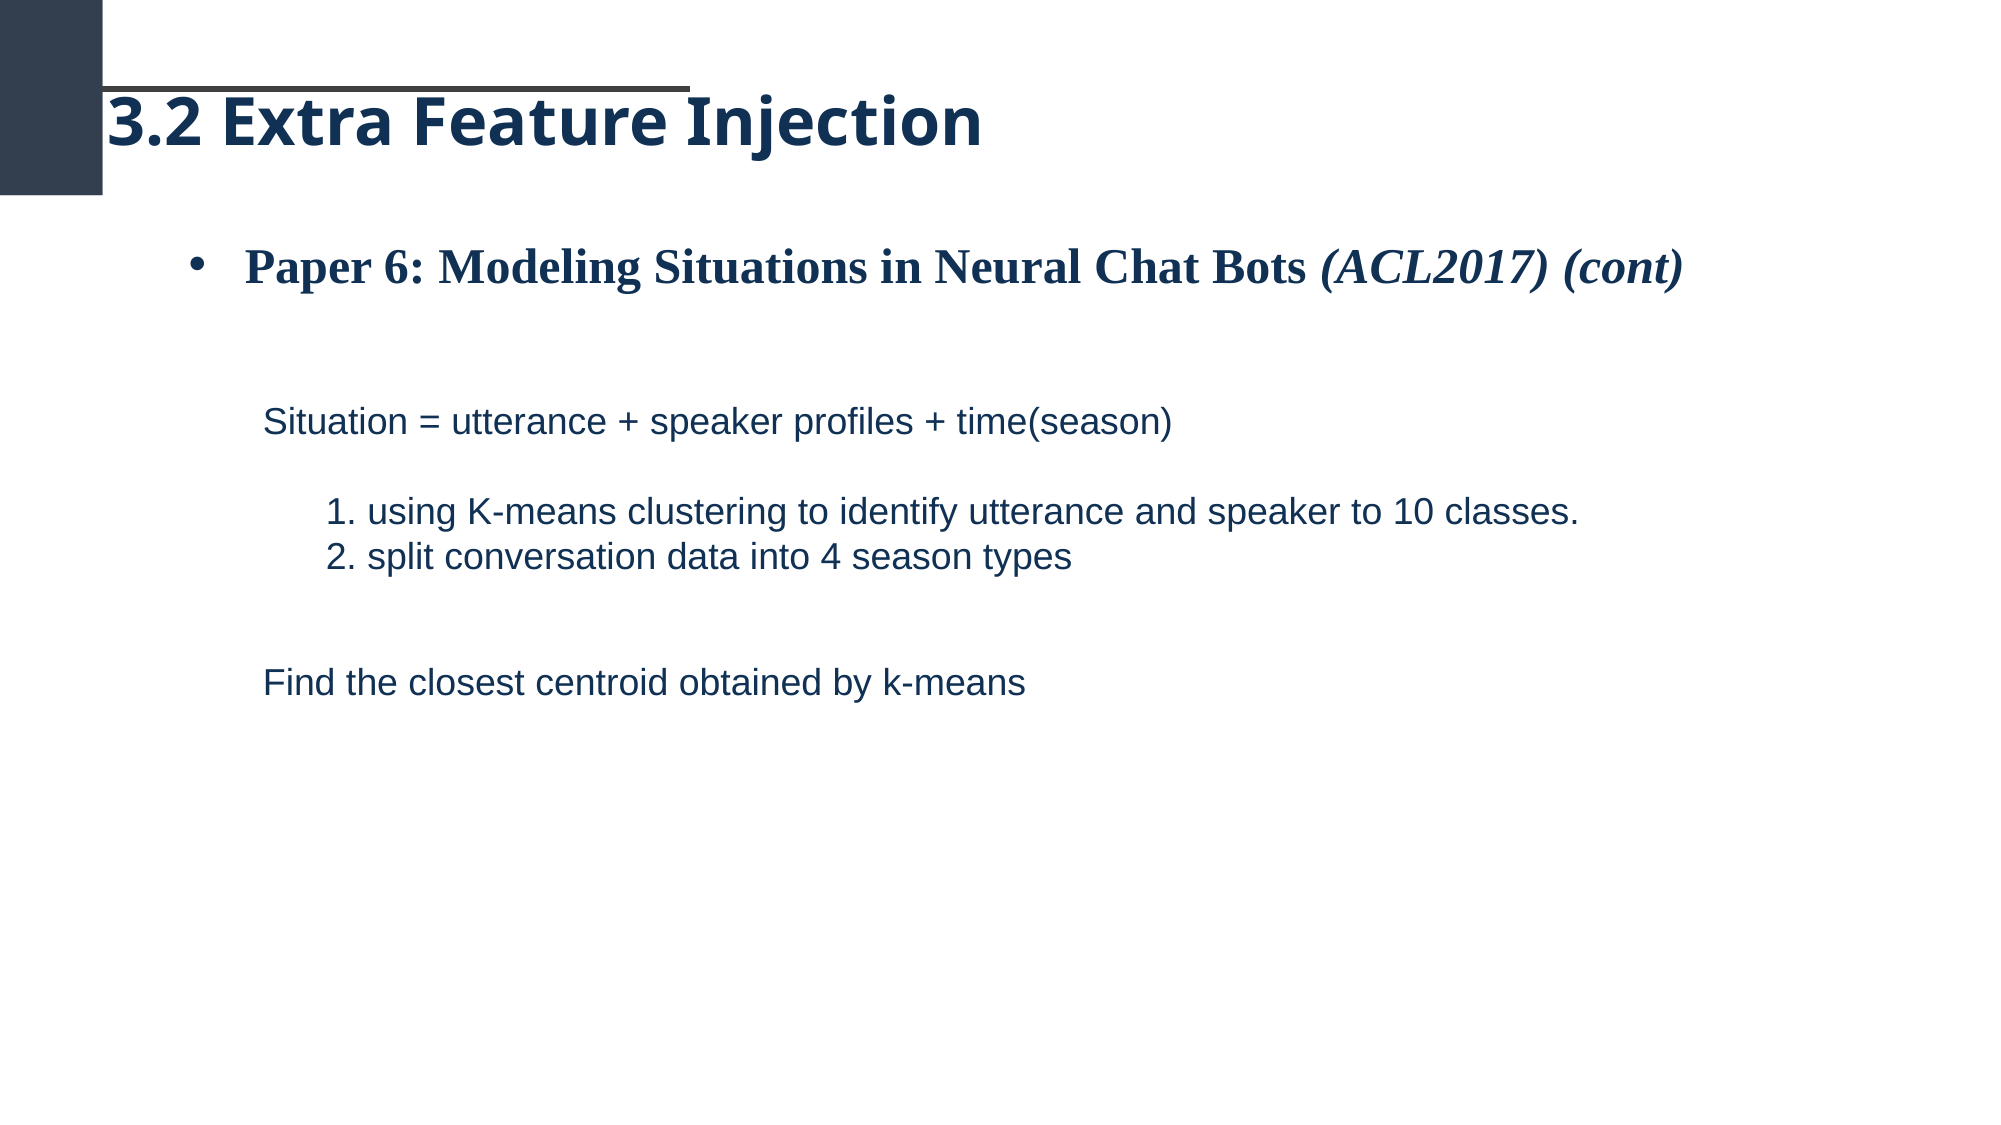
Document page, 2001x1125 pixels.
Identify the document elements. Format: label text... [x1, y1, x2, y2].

text_box Situation = utterance + speaker profiles + time(season) 1. using K-means clustering to identify utterance and speaker to 10 classes. 2. split conversation data into 4 season types [248, 389, 1915, 584]
text_box Paper 6: Modeling Situations in Neural Chat Bots (ACL2017) (cont) [173, 208, 1701, 301]
text_box [0, 0, 103, 196]
text_box Find the closest centroid obtained by k-means [248, 650, 1915, 711]
text_box 3.2 Extra Feature Injection [103, 71, 1000, 166]
